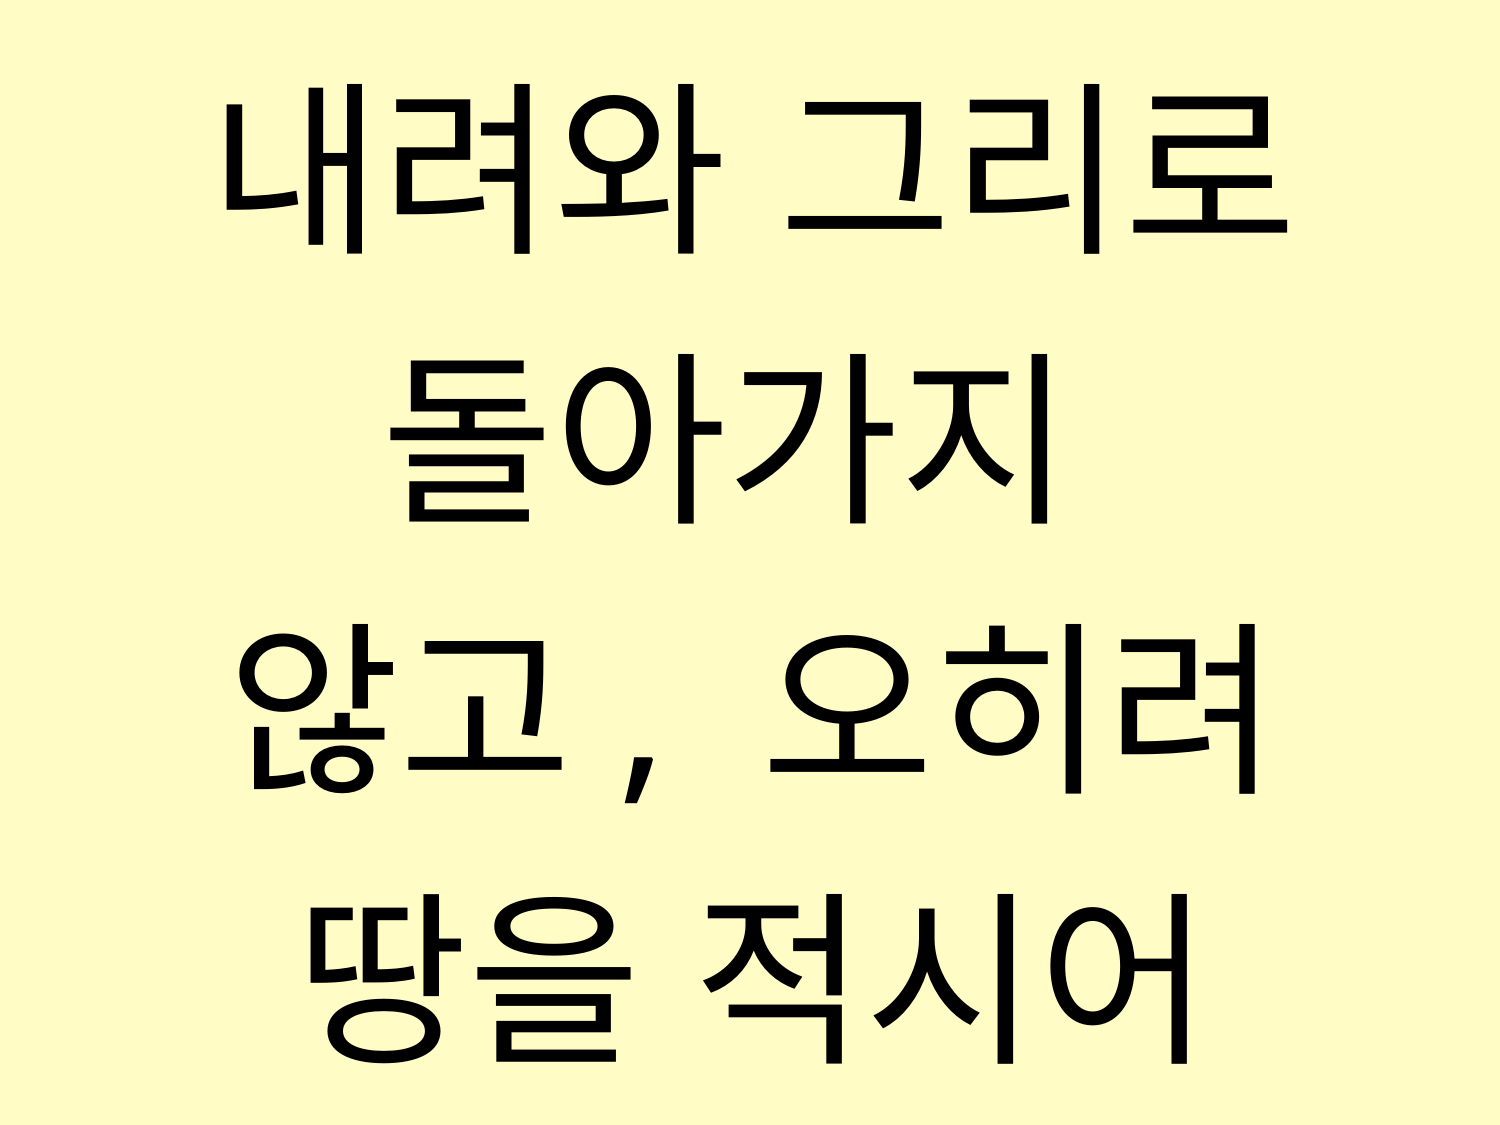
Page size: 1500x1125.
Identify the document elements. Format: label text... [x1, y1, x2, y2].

text_box 내려와 그리로 돌아가지 않고, 오히려 땅을 적시어 기름지게 하고 싹이 돋아나게 하여, [29, 0, 1477, 1125]
